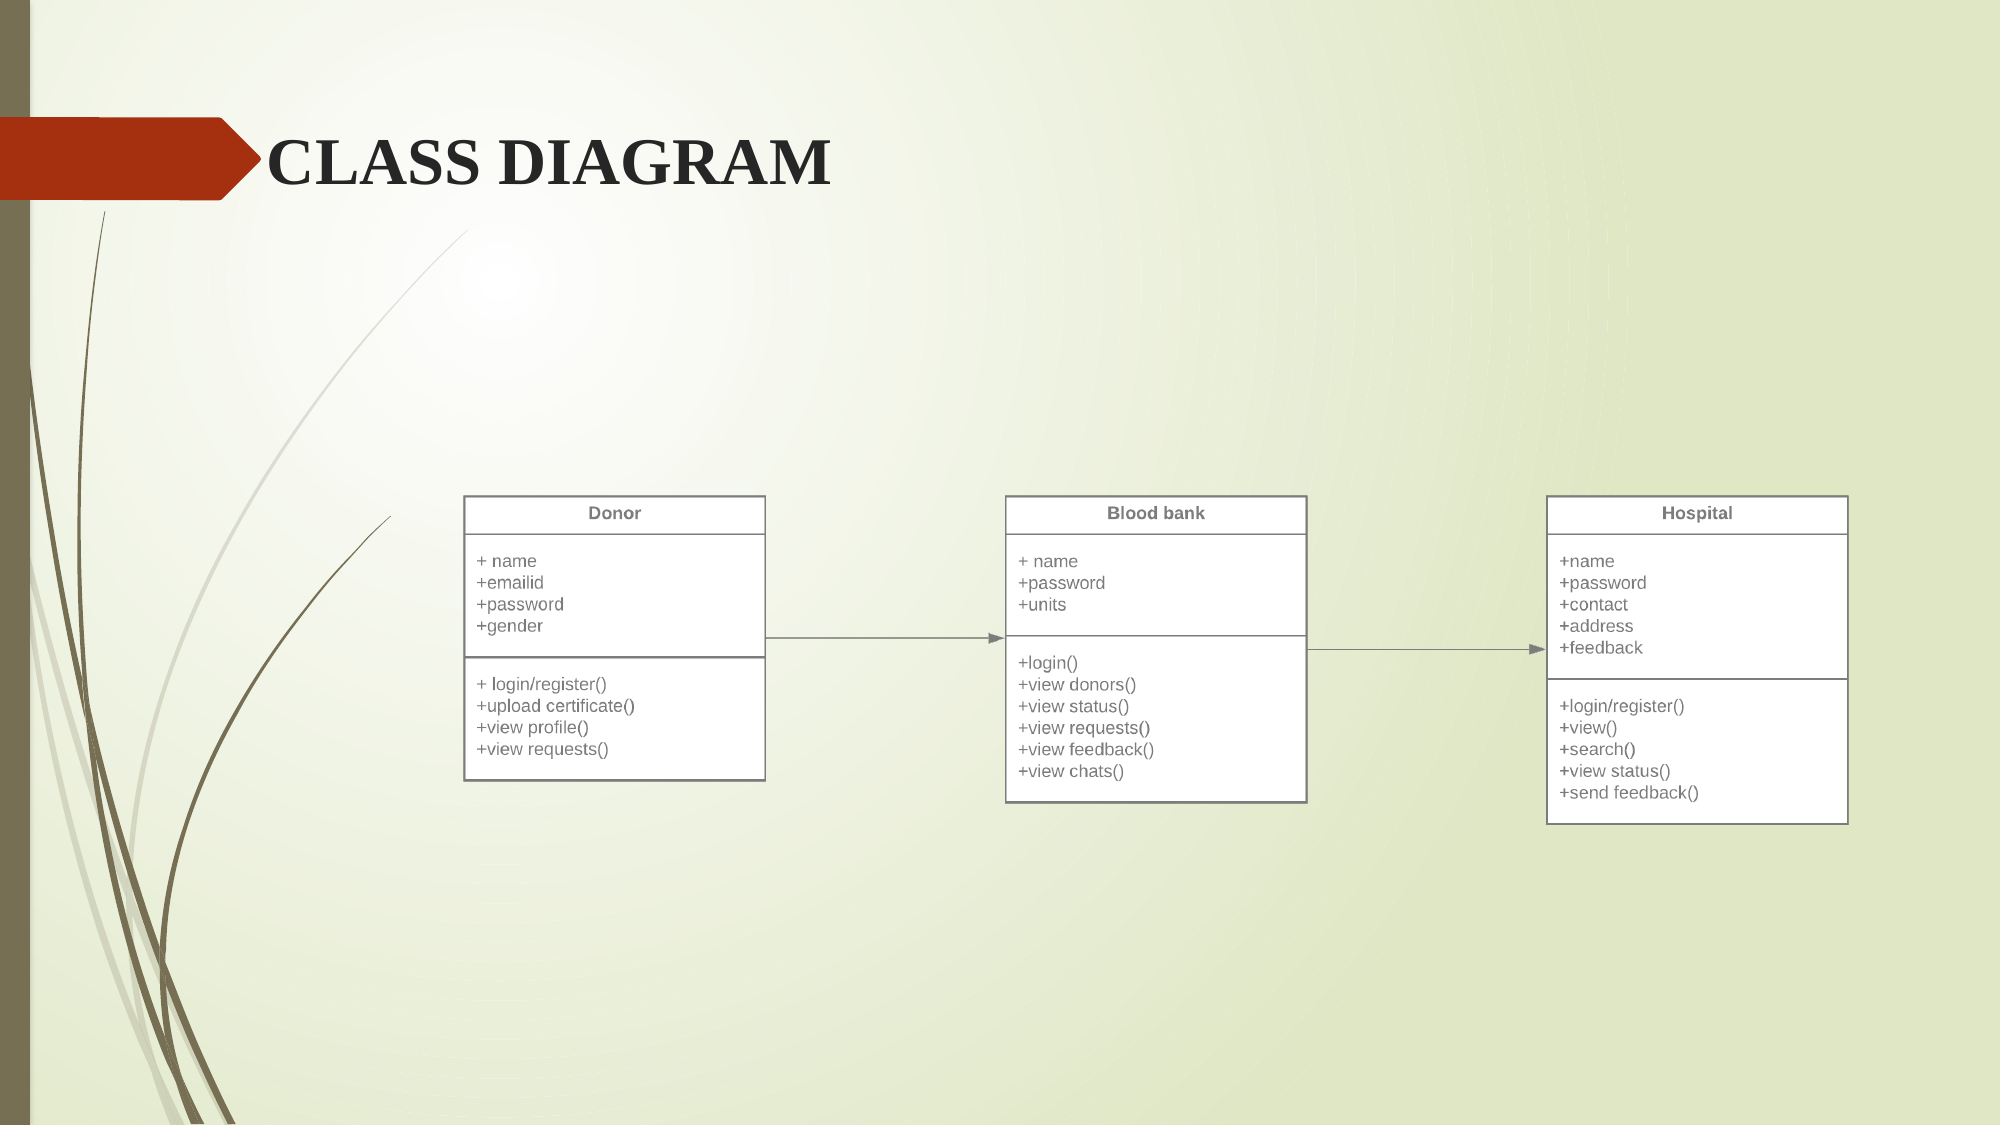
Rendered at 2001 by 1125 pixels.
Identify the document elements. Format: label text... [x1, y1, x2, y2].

title CLASS DIAGRAM [251, 110, 1863, 321]
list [424, 455, 1888, 864]
